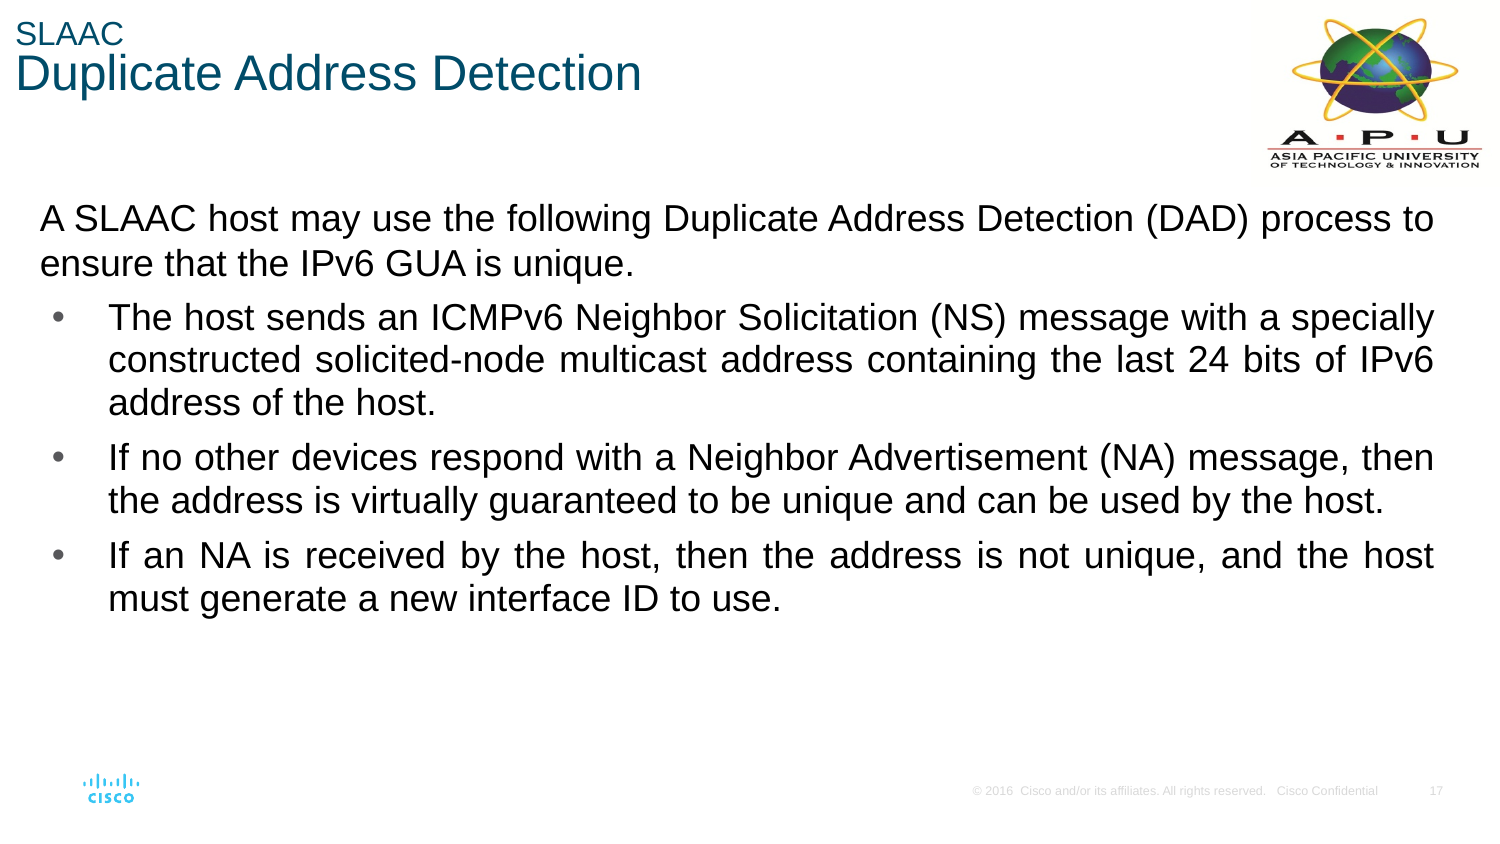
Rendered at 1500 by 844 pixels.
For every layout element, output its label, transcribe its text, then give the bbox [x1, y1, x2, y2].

list A SLAAC host may use the following Duplicate Address Detection (DAD) process to ensure that the IPv6 GUA is unique. The host sends an ICMPv6 Neighbor Solicitation (NS) message with a specially constructed solicited-node multicast address containing the last 24 bits of IPv6 address of the host. If no other devices respond with a Neighbor Advertisement (NA) message, then the address is virtually guaranteed to be unique and can be used by the host. If an NA is received by the host, then the address is not unique, and the host must generate a new interface ID to use. [24, 186, 1450, 792]
title SLAAC Duplicate Address Detection [0, 0, 1369, 121]
picture [1251, 0, 1500, 187]
